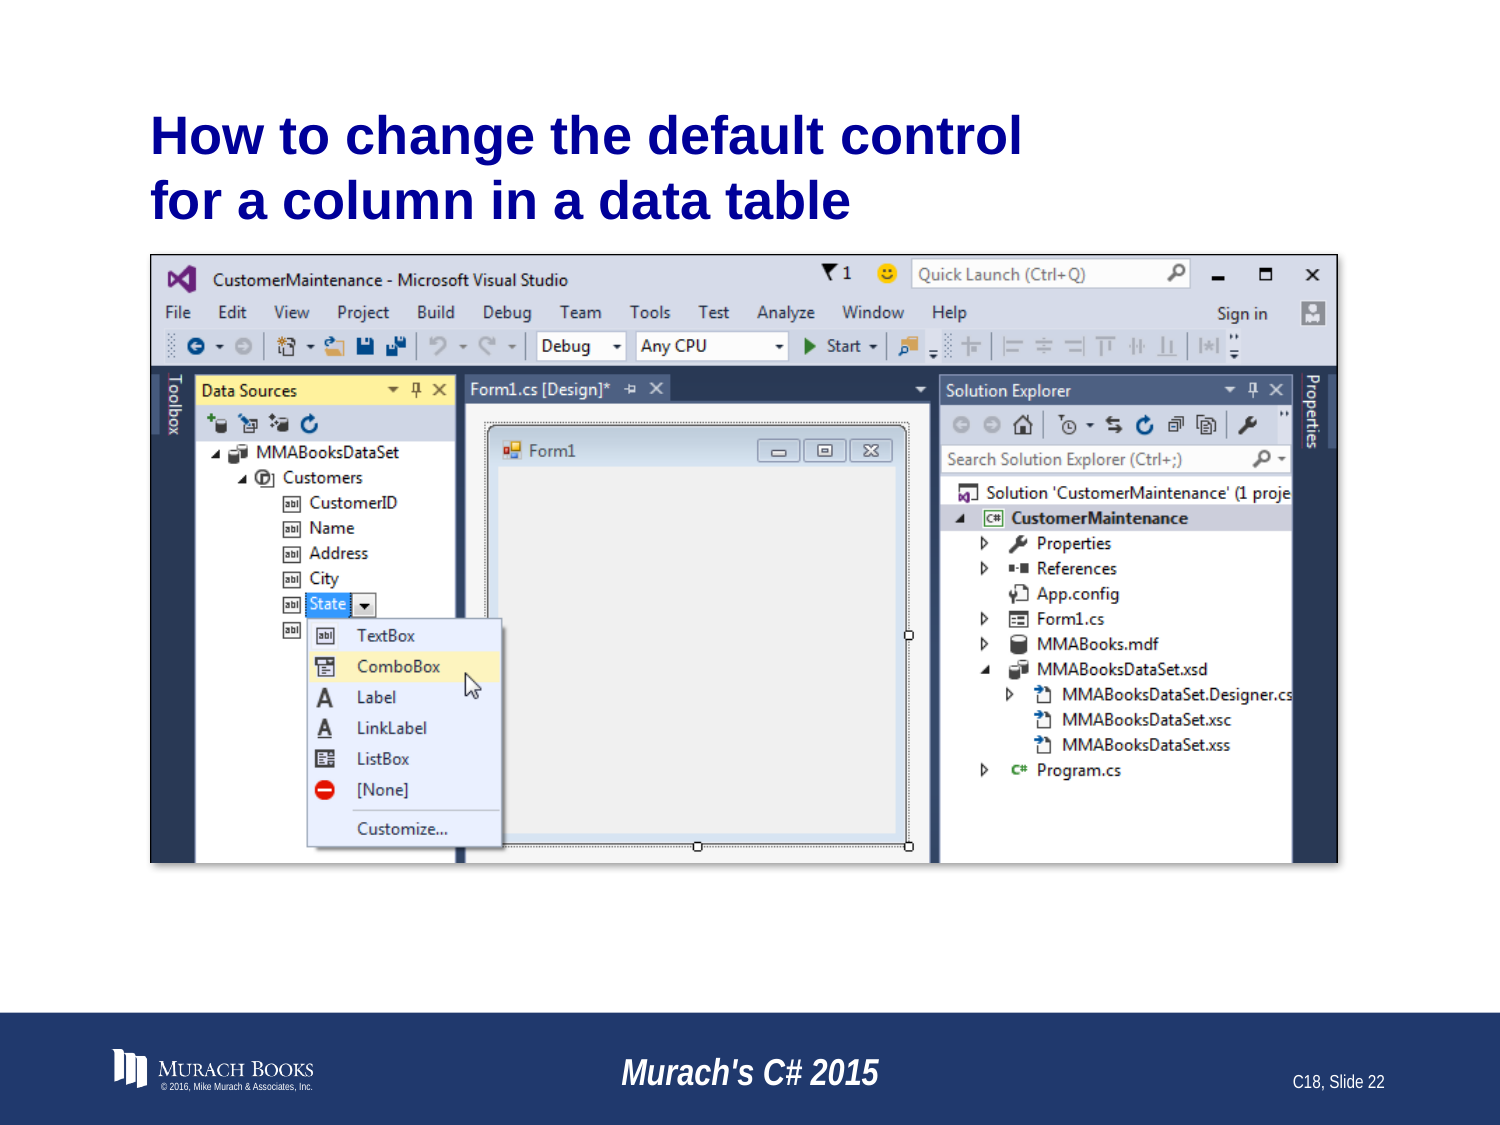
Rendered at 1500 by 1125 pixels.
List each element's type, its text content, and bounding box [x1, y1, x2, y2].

footer © 2016, Mike Murach & Associates, Inc. [12, 1025, 463, 1100]
title How to change the default control for a column in a data table [150, 99, 1350, 232]
slide_number Murach's C# 2015 [463, 1025, 1050, 1100]
picture [149, 253, 1338, 863]
slide_number C18, Slide 22 [1087, 1025, 1400, 1100]
